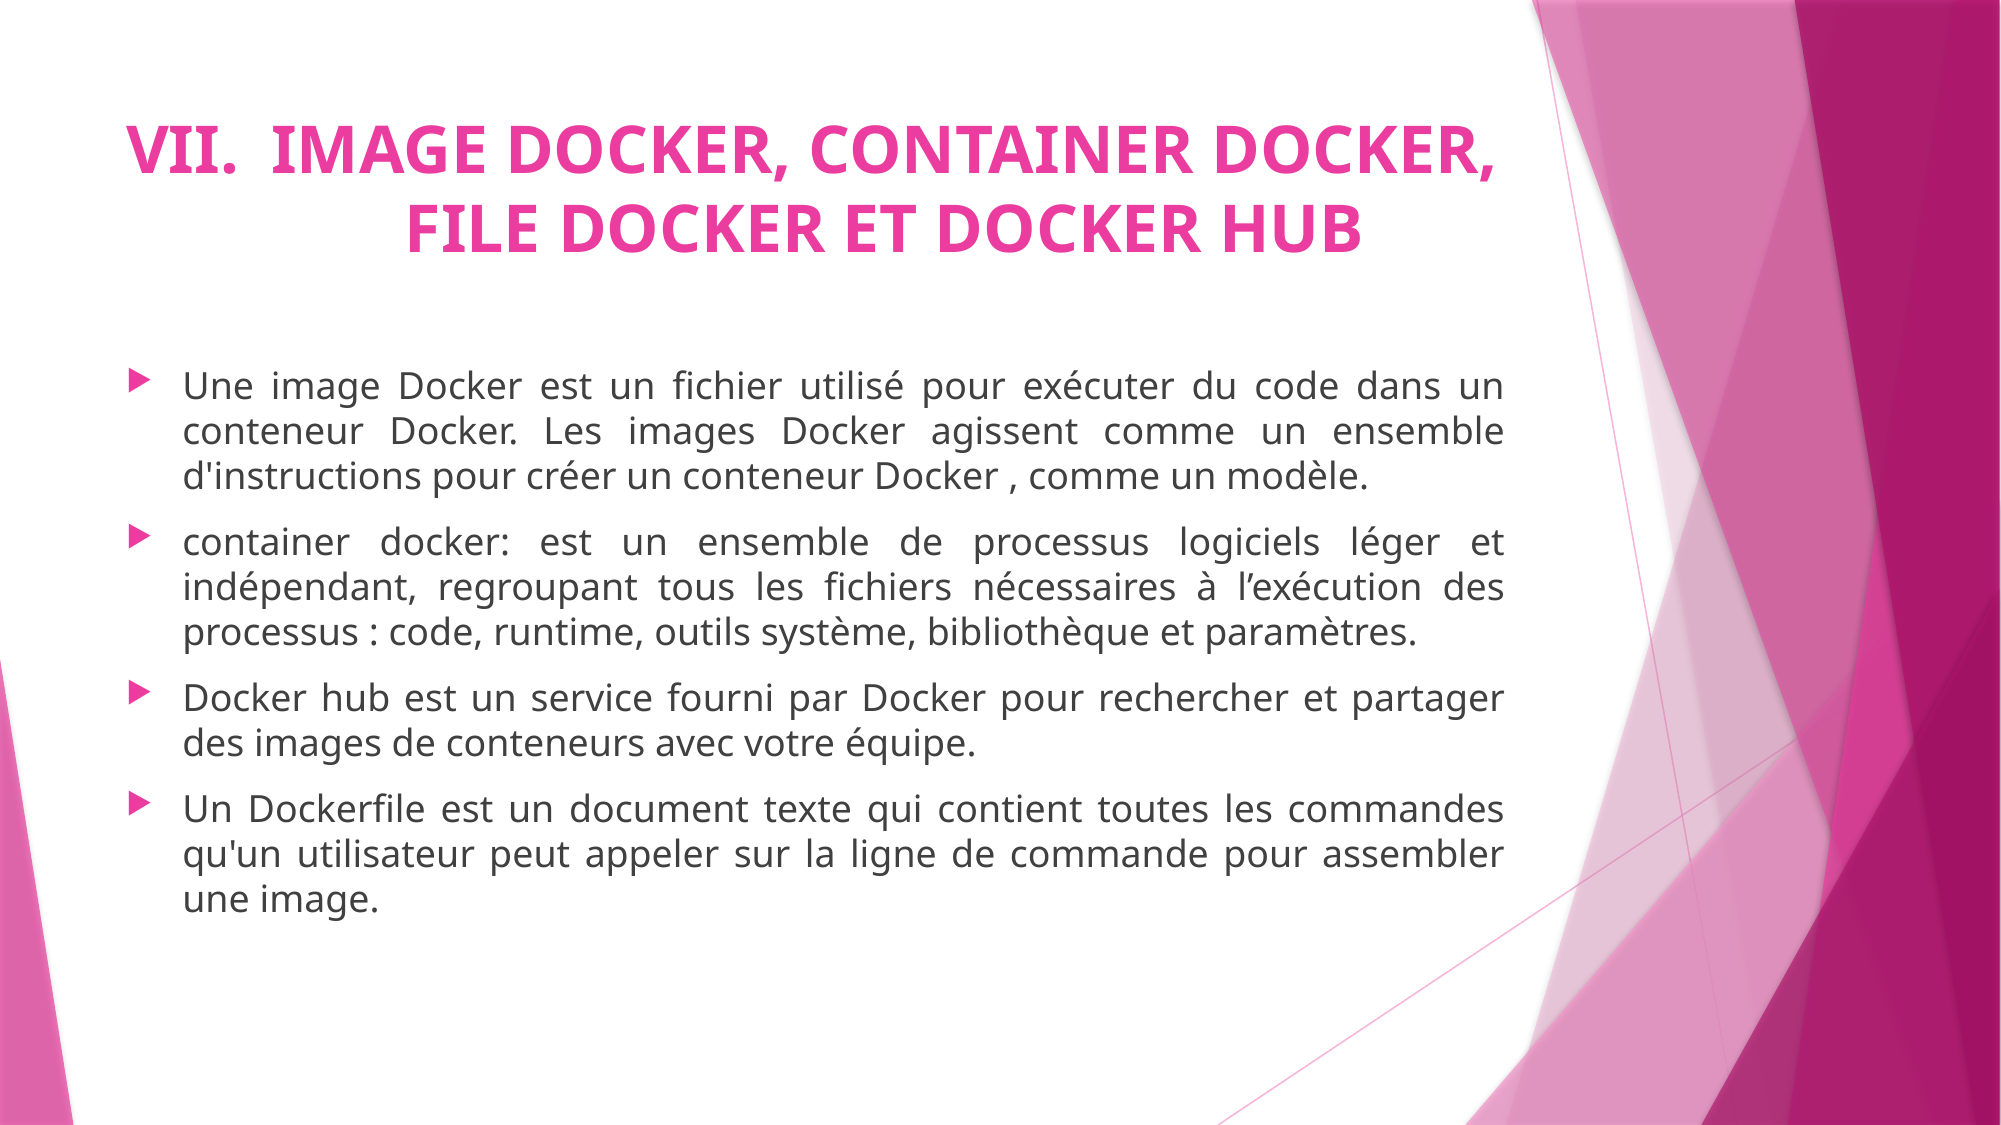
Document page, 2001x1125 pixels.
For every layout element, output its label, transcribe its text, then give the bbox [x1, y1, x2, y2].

title IMAGE DOCKER, CONTAINER DOCKER, FILE DOCKER ET DOCKER HUB [111, 99, 1522, 290]
list Une image Docker est un fichier utilisé pour exécuter du code dans un conteneur Docker. Les images Docker agissent comme un ensemble d'instructions pour créer un conteneur Docker , comme un modèle. container docker: est un ensemble de processus logiciels léger et indépendant, regroupant tous les fichiers nécessaires à l’exécution des processus : code, runtime, outils système, bibliothèque et paramètres. Docker hub est un service fourni par Docker pour rechercher et partager des images de conteneurs avec votre équipe. Un Dockerfile est un document texte qui contient toutes les commandes qu'un utilisateur peut appeler sur la ligne de commande pour assembler une image. [111, 354, 1522, 924]
